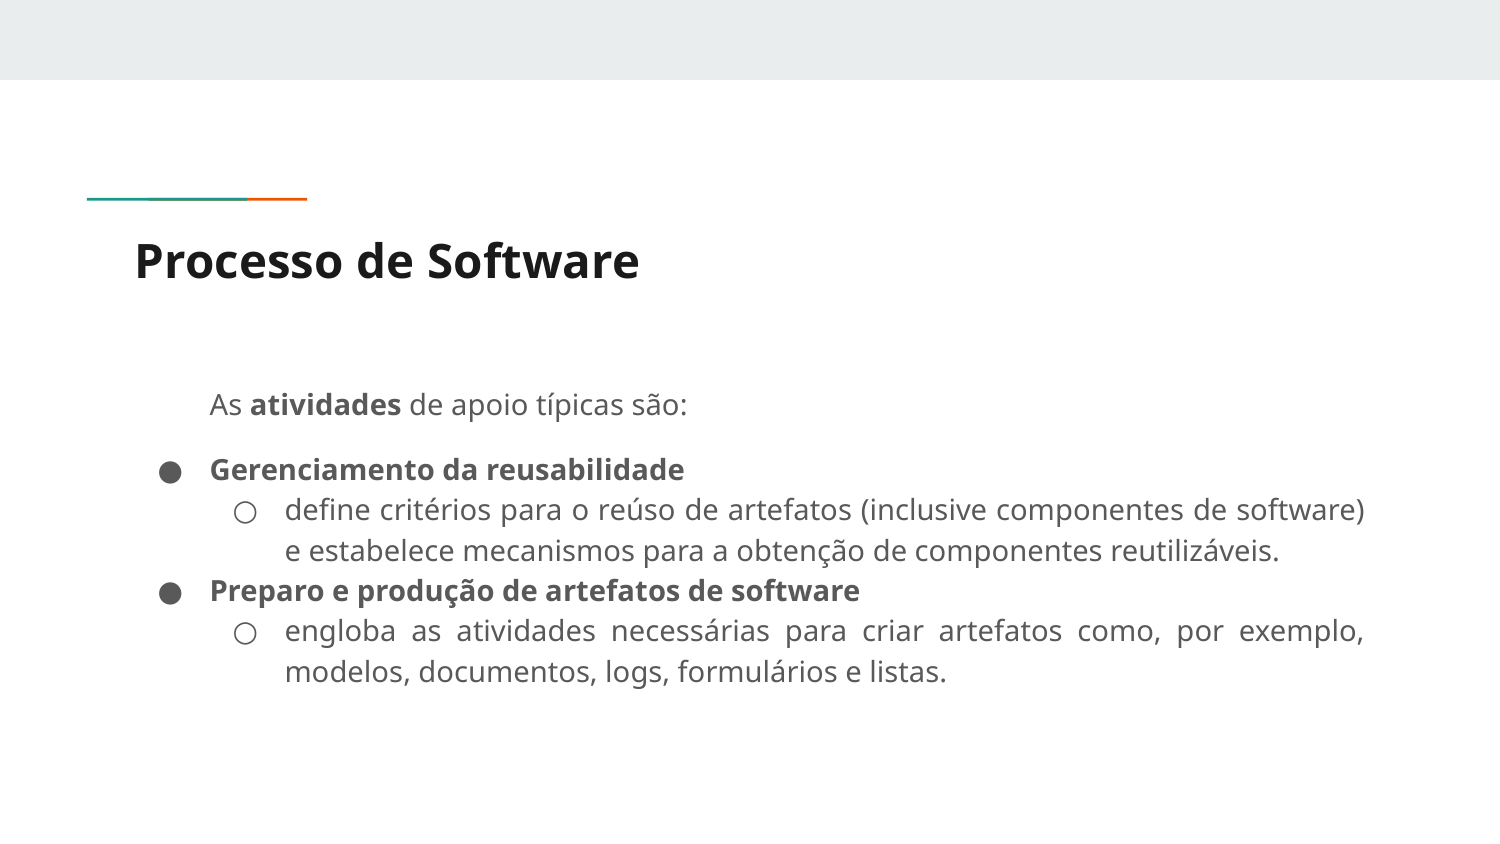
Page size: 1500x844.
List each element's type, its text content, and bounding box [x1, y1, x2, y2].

list As atividades de apoio típicas são: Gerenciamento da reusabilidade define critérios para o reúso de artefatos (inclusive componentes de software) e estabelece mecanismos para a obtenção de componentes reutilizáveis. Preparo e produção de artefatos de software engloba as atividades necessárias para criar artefatos como, por exemplo, modelos, documentos, logs, formulários e listas. [119, 341, 1381, 728]
title Processo de Software [119, 216, 1381, 305]
